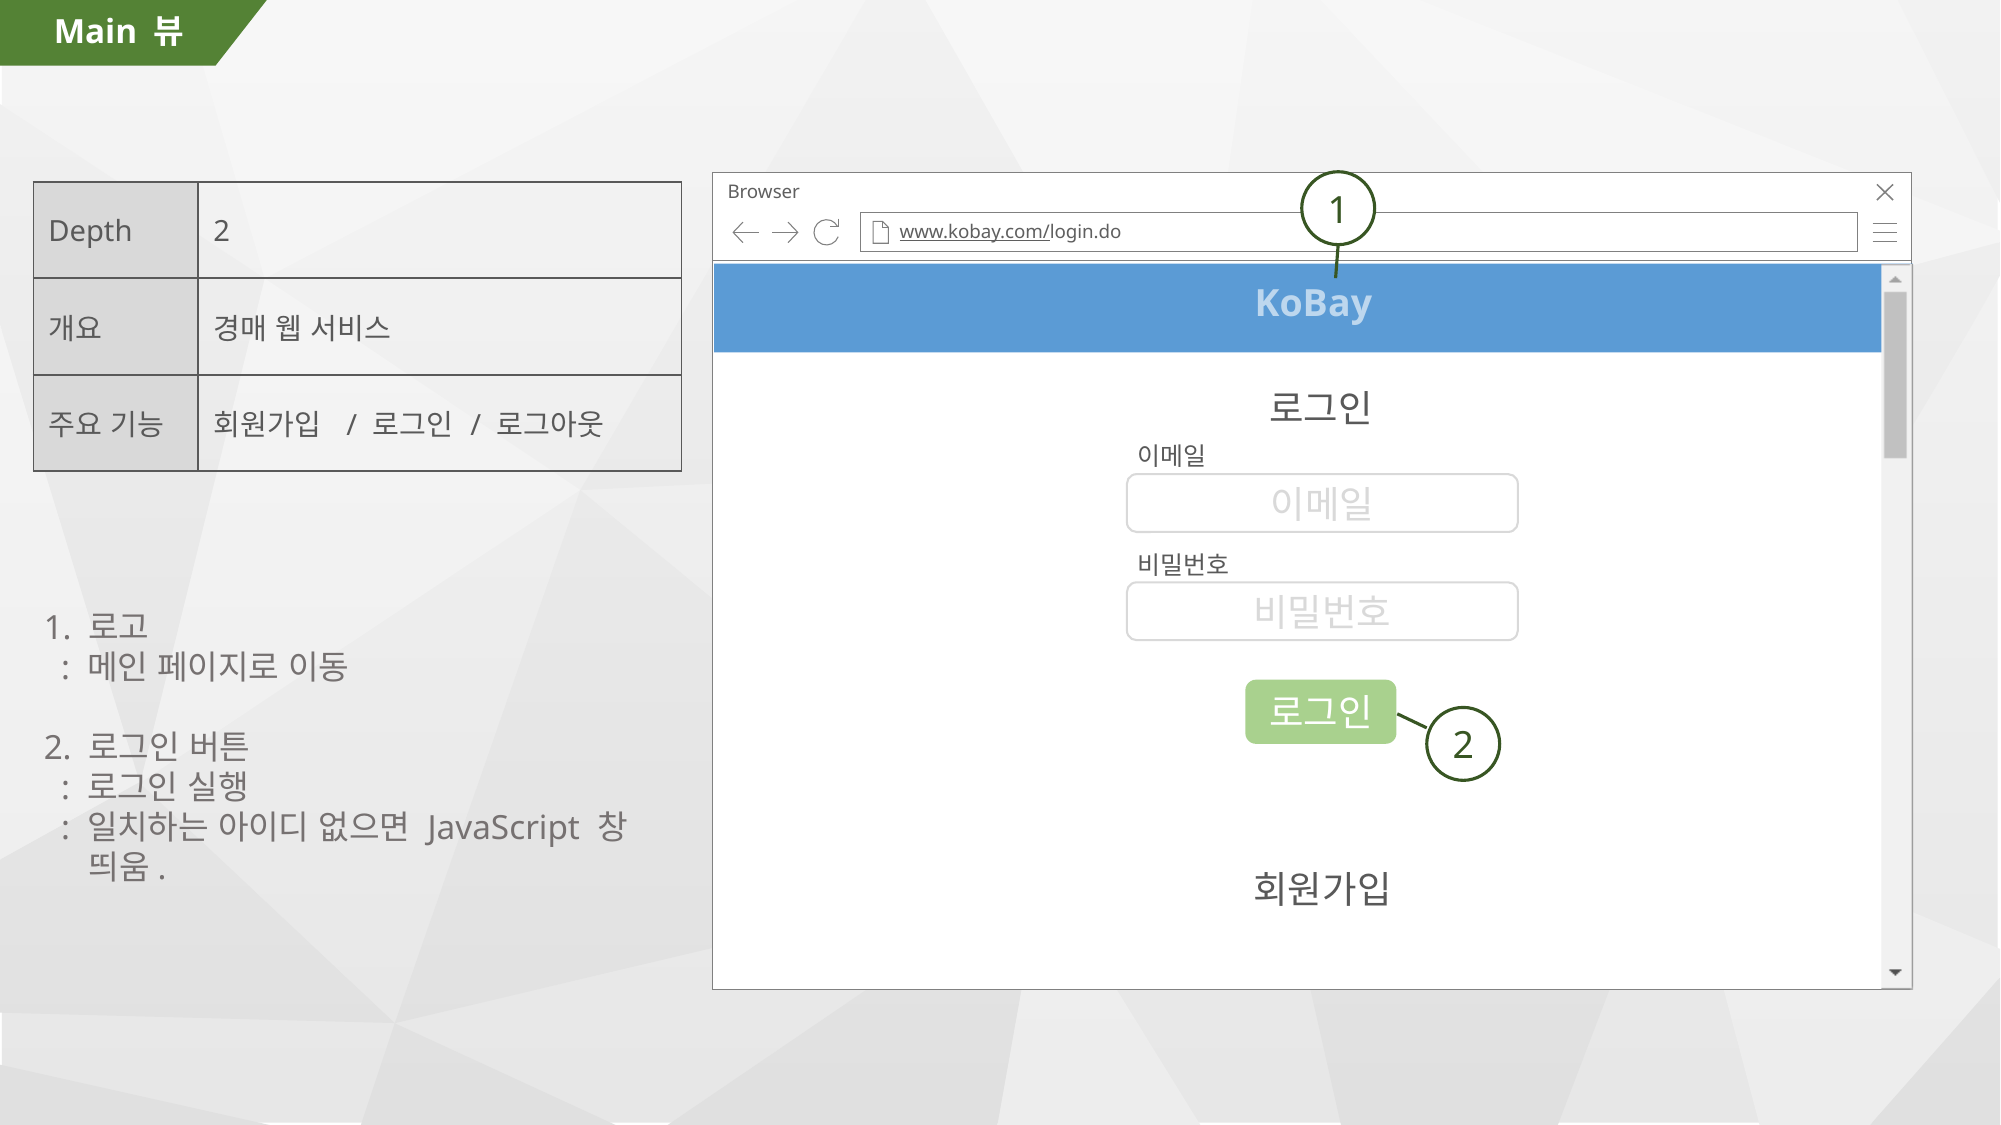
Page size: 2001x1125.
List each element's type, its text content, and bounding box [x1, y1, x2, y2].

text_box [0, 0, 217, 67]
table_cell 회원가입 / 로그인 / 로그아웃 [199, 376, 681, 470]
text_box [712, 172, 1912, 990]
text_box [1881, 264, 1914, 990]
table_cell 경매 웹 서비스 [199, 279, 681, 374]
table_header Depth [34, 183, 197, 277]
table_cell 주요 기능 [34, 376, 197, 470]
text_box 1. 로고 : 메인 페이지로 이동 2. 로그인 버튼 : 로그인 실행 : 일치하는 아이디 없으면 JavaScript 창 띄움. [28, 492, 683, 1000]
table_header 2 [199, 183, 681, 277]
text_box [1397, 707, 1500, 781]
table_cell 개요 [34, 279, 197, 374]
title Main 뷰 [38, 0, 360, 66]
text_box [1301, 171, 1375, 279]
